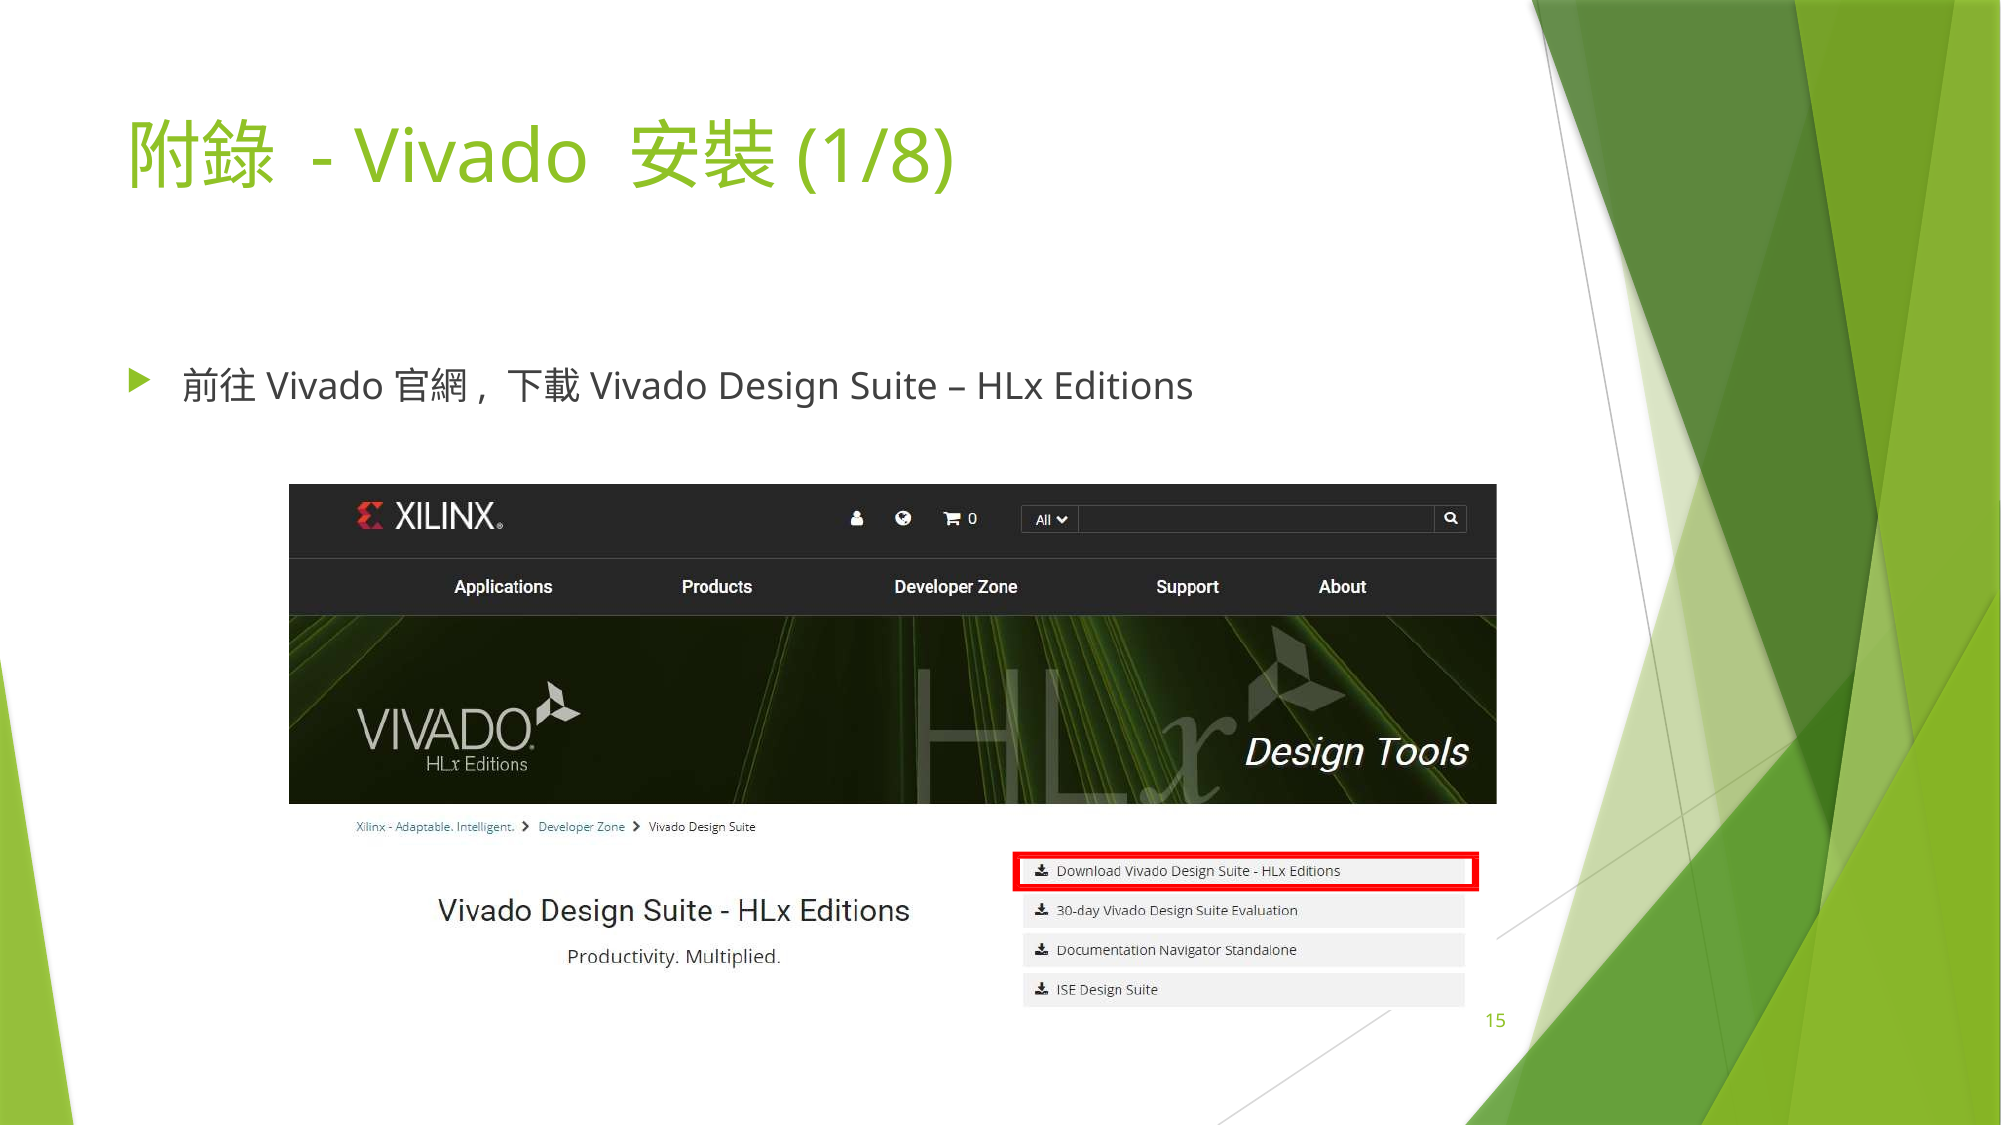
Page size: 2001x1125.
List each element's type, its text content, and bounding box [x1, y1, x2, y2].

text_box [288, 483, 1498, 1011]
title 附錄 - Vivado 安裝(1/8) [111, 99, 1522, 317]
list 前往Vivado官網, 下載Vivado Design Suite – HLx Editions [111, 354, 1522, 992]
slide_number 15 [1409, 991, 1522, 1051]
